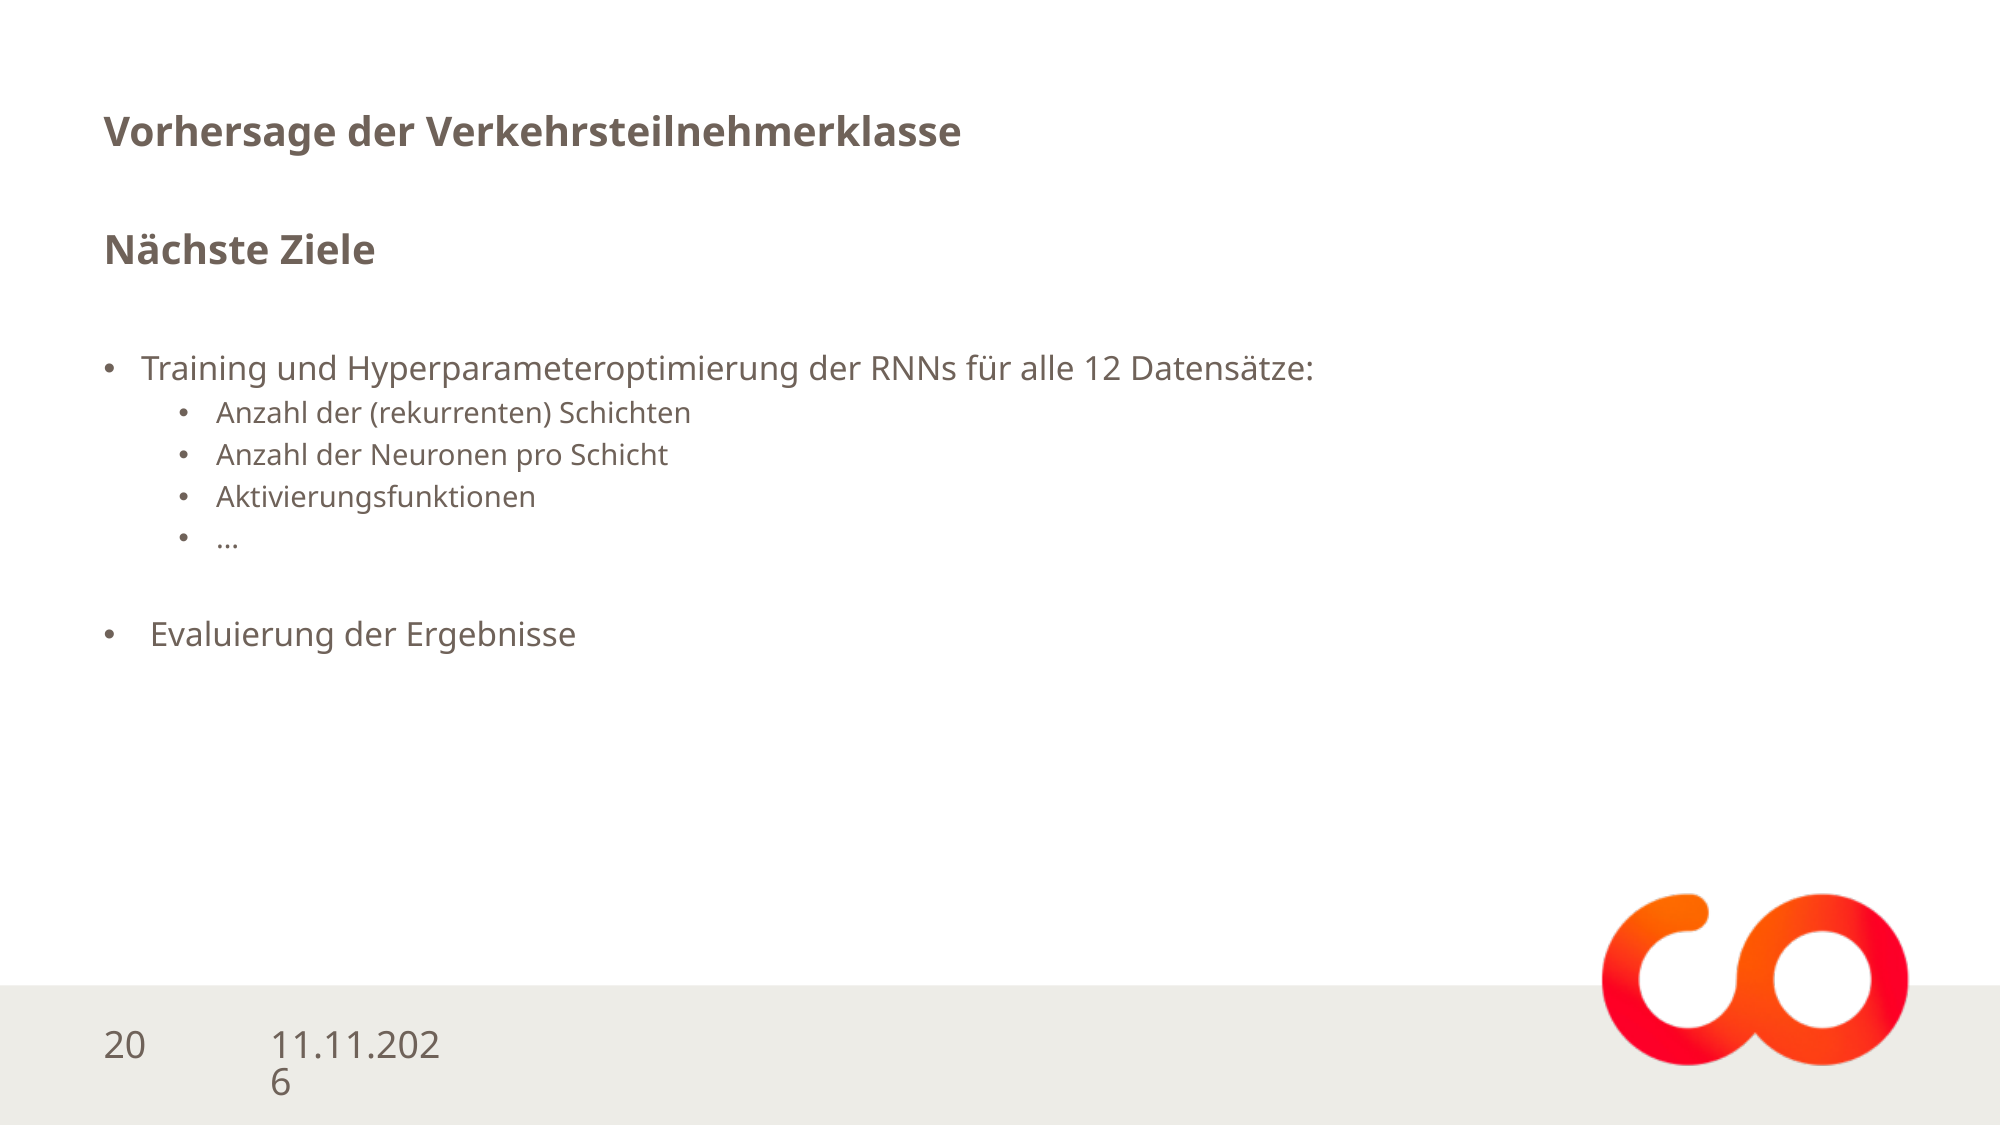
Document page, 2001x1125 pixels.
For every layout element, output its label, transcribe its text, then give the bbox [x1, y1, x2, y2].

list Nächste Ziele [88, 221, 1920, 281]
text_box Training und Hyperparameteroptimierung der RNNs für alle 12 Datensätze: Anzahl der (rekurrenten) Schichten Anzahl der Neuronen pro Schicht Aktivierungsfunktionen … Evaluierung der Ergebnisse [88, 283, 1890, 920]
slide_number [255, 1027, 476, 1065]
title Vorhersage der Verkehrsteilnehmerklasse [88, 103, 1920, 163]
picture [1601, 892, 1911, 1069]
